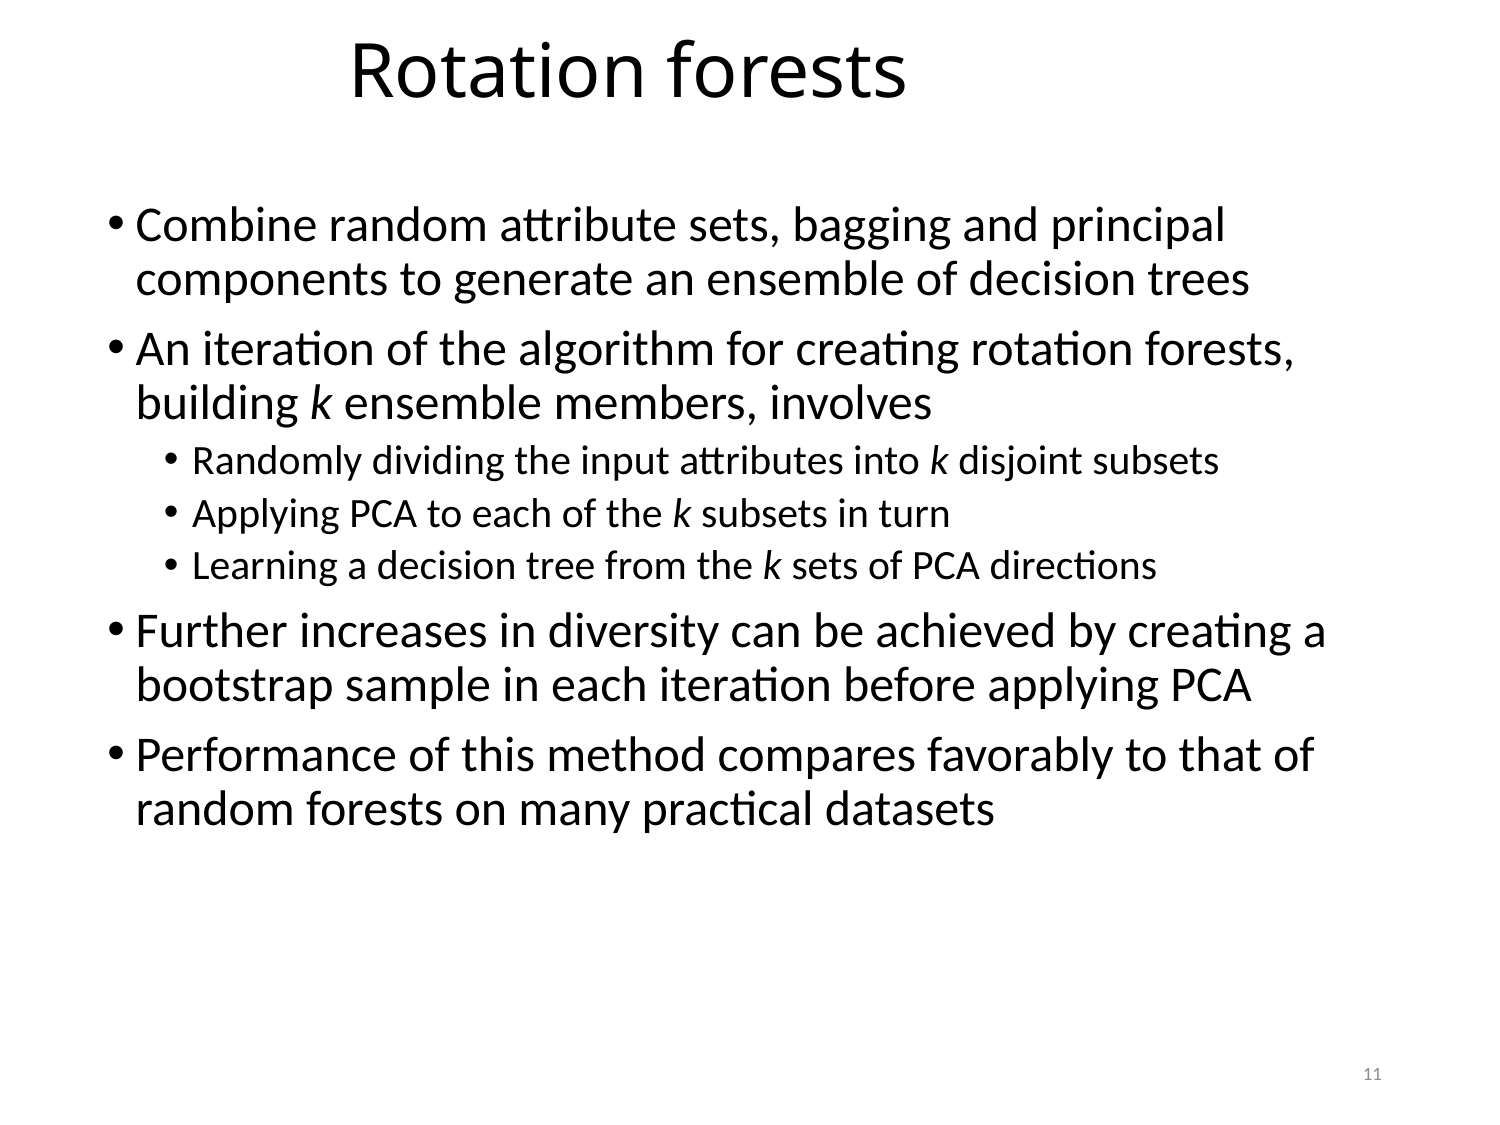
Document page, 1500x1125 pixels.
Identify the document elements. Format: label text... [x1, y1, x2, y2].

slide_number 11 [1059, 1042, 1397, 1103]
list Combine random attribute sets, bagging and principal components to generate an ensemble of decision trees An iteration of the algorithm for creating rotation forests, building k ensemble members, involves Randomly dividing the input attributes into k disjoint subsets Applying PCA to each of the k subsets in turn Learning a decision tree from the k sets of PCA directions Further increases in diversity can be achieved by creating a bootstrap sample in each iteration before applying PCA Performance of this method compares favorably to that of random forests on many practical datasets [92, 191, 1370, 954]
title Rotation forests [333, 0, 1463, 168]
